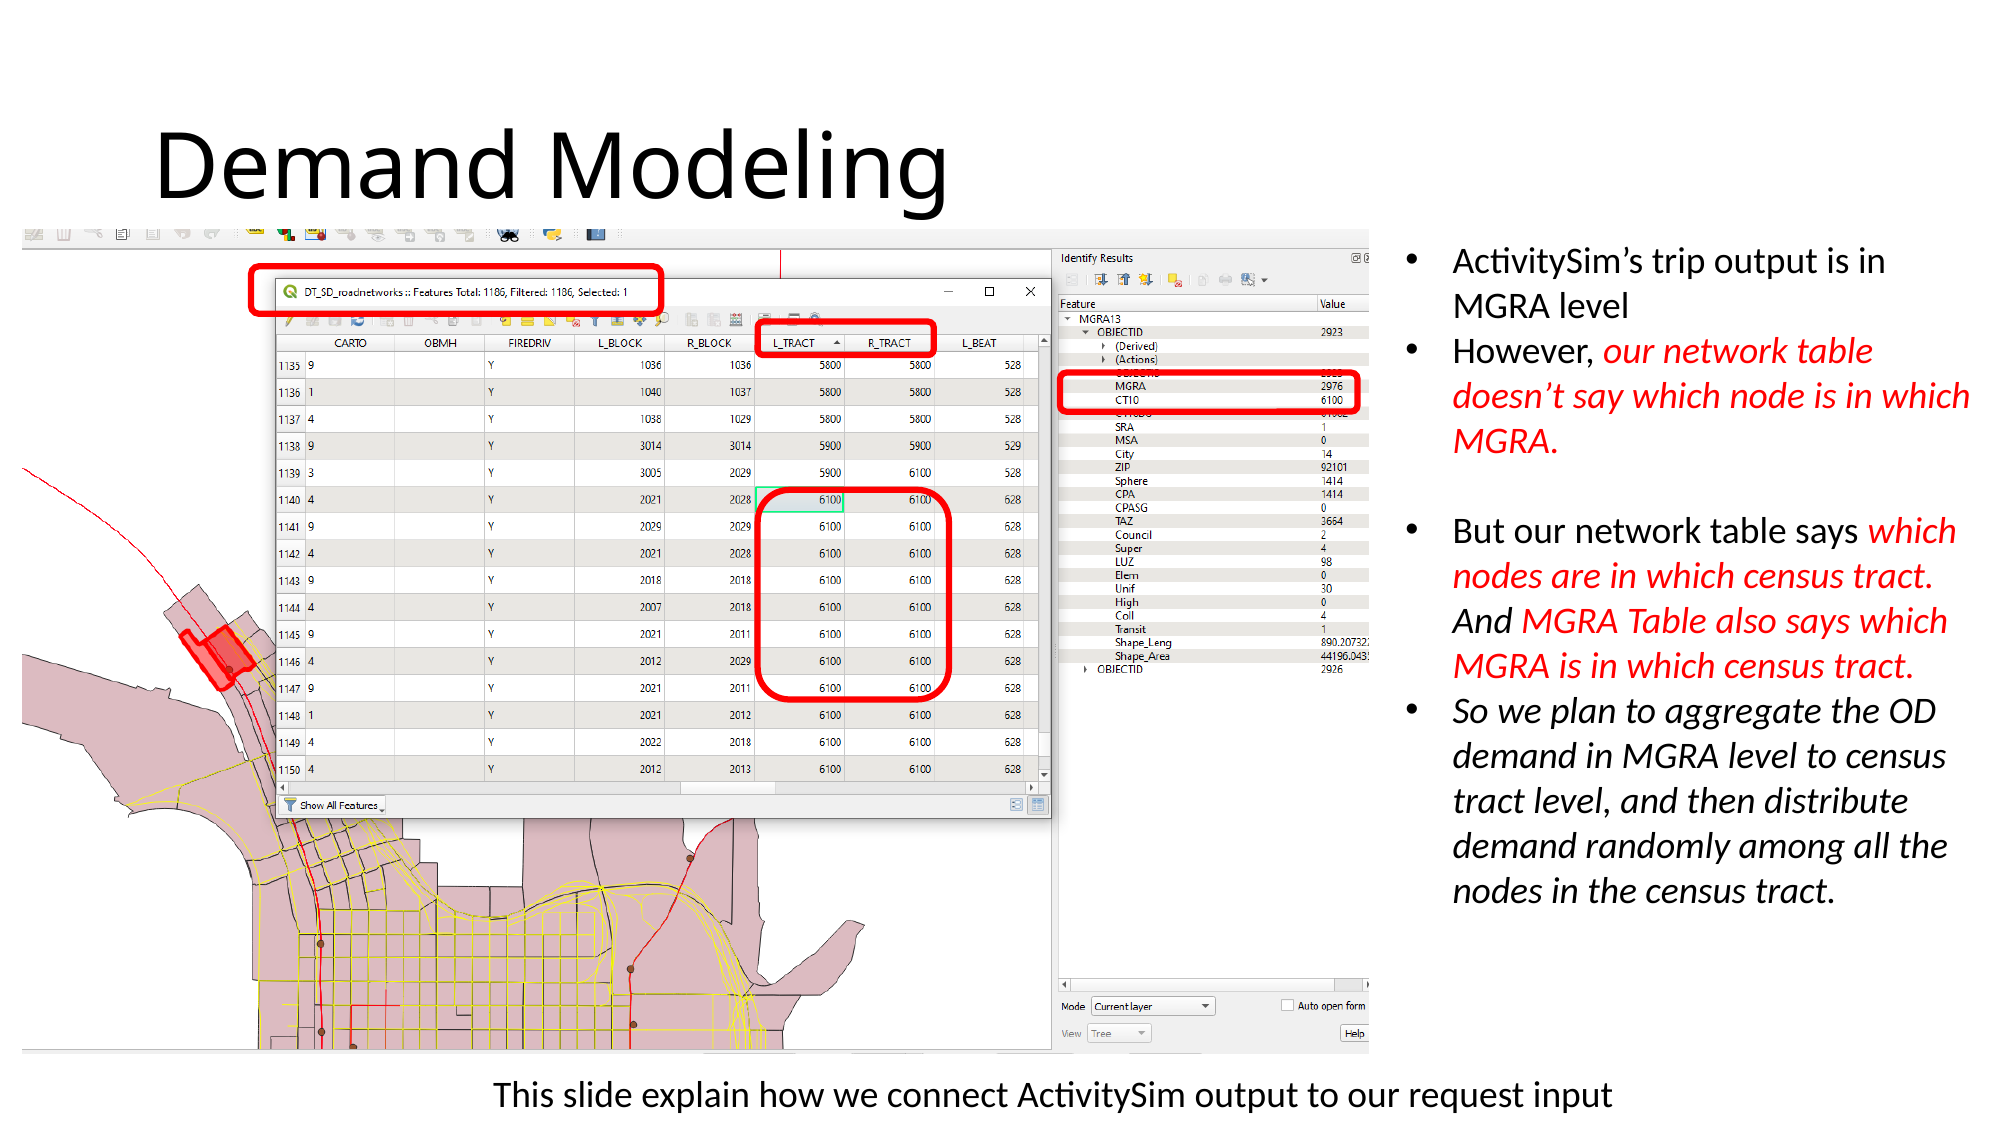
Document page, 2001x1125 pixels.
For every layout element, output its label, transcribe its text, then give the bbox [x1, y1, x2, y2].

text_box This slide explain how we connect ActivitySim output to our request input [442, 1062, 1666, 1123]
text_box ActivitySim’s trip output is in MGRA level However, our network table doesn’t say which node is in which MGRA. But our network table says which nodes are in which census tract. And MGRA Table also says which MGRA is in which census tract. So we plan to aggregate the OD demand in MGRA level to census tract level, and then distribute demand randomly among all the nodes in the census tract. [1390, 228, 2000, 919]
picture [22, 229, 1369, 1054]
title Demand Modeling [137, 59, 1863, 278]
